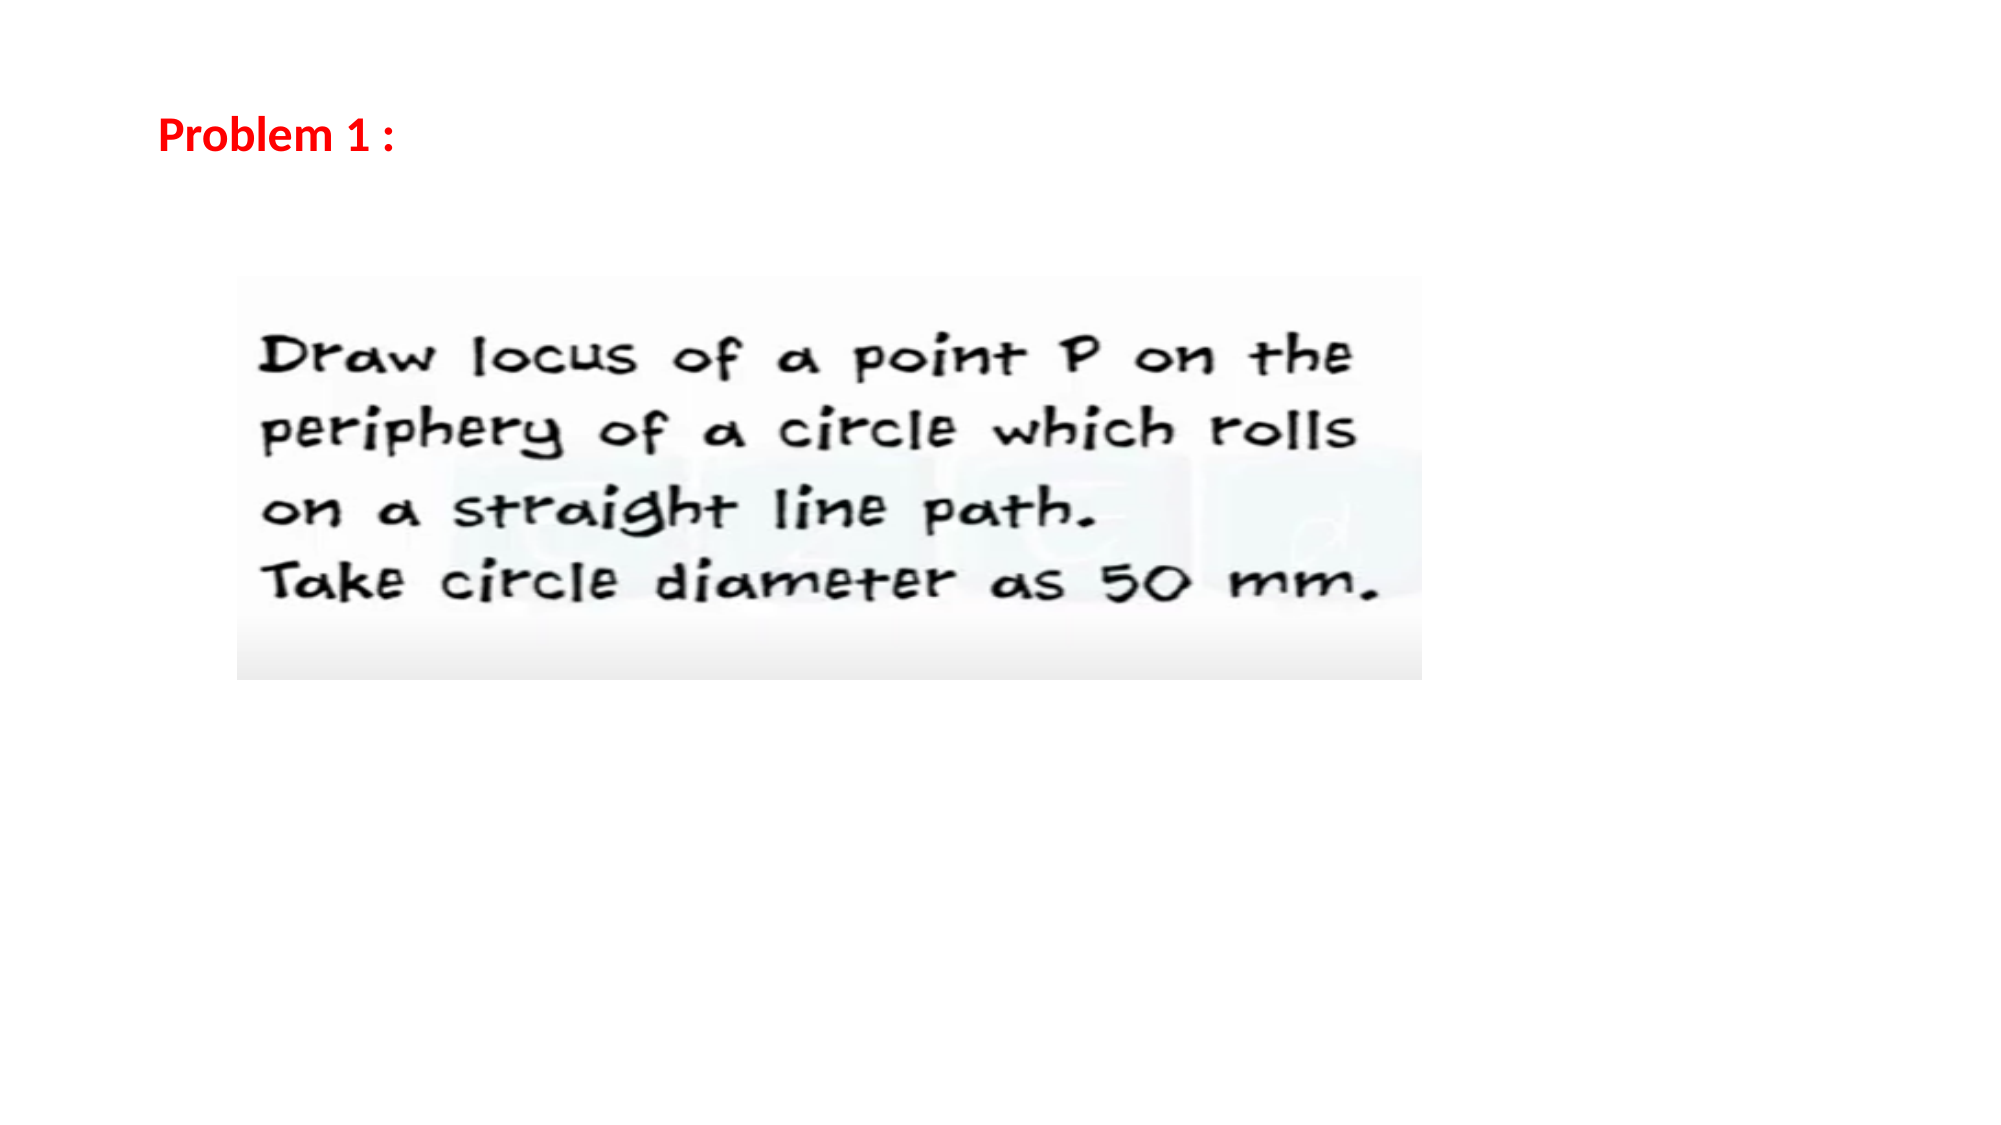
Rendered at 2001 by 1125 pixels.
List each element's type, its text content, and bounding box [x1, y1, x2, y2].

text_box Problem 1 : [143, 94, 411, 170]
picture [237, 276, 1422, 680]
